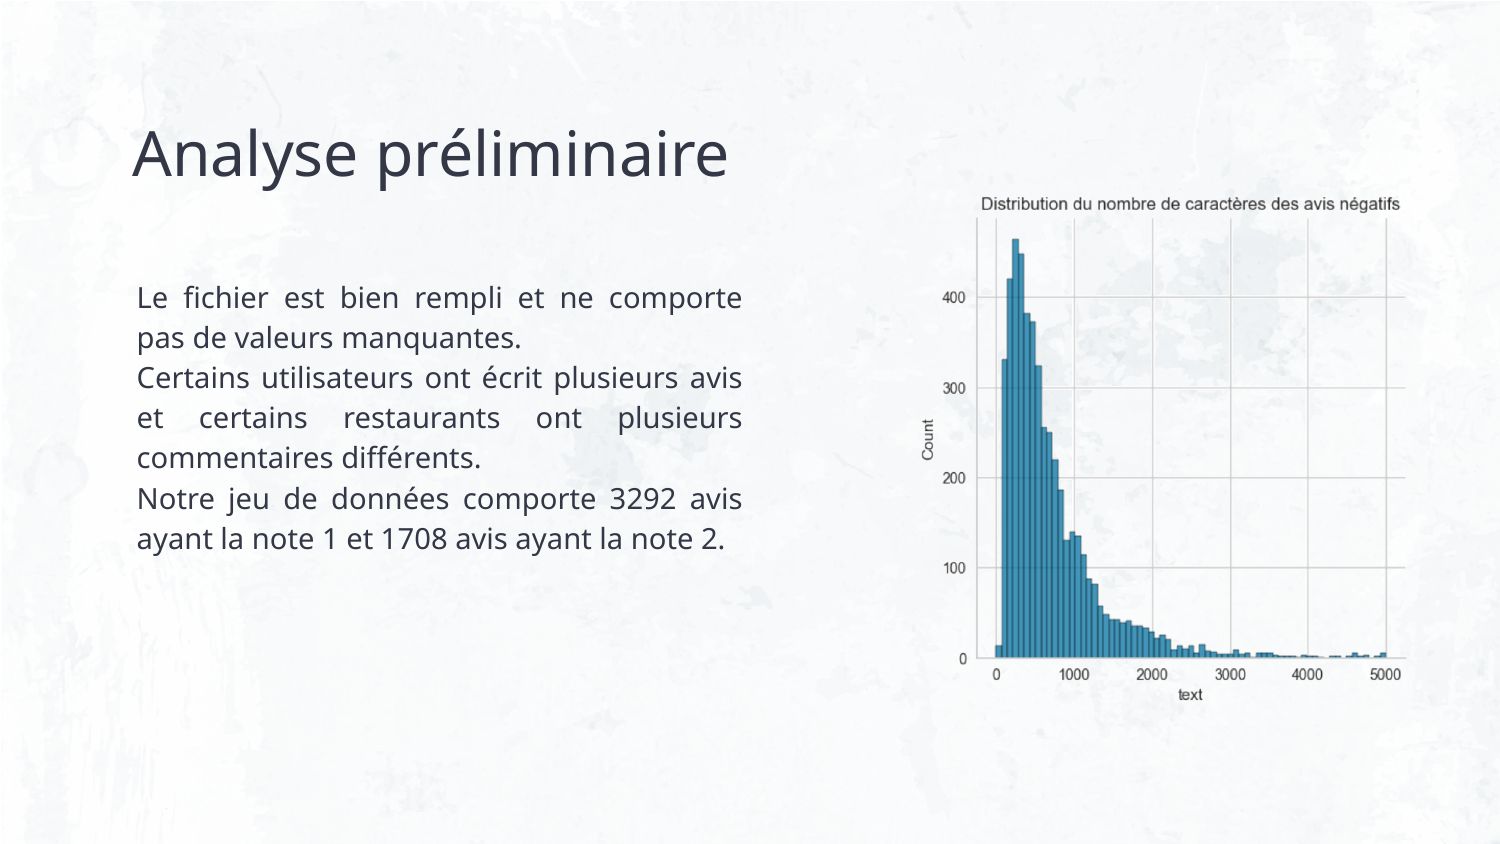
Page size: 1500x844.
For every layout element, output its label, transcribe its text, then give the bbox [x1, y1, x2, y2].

title Analyse préliminaire [117, 87, 801, 204]
list Le fichier est bien rempli et ne comporte pas de valeurs manquantes. Certains utilisateurs ont écrit plusieurs avis et certains restaurants ont plusieurs commentaires différents. Notre jeu de données comporte 3292 avis ayant la note 1 et 1708 avis ayant la note 2. [121, 258, 759, 812]
picture [2, 2, 1500, 844]
